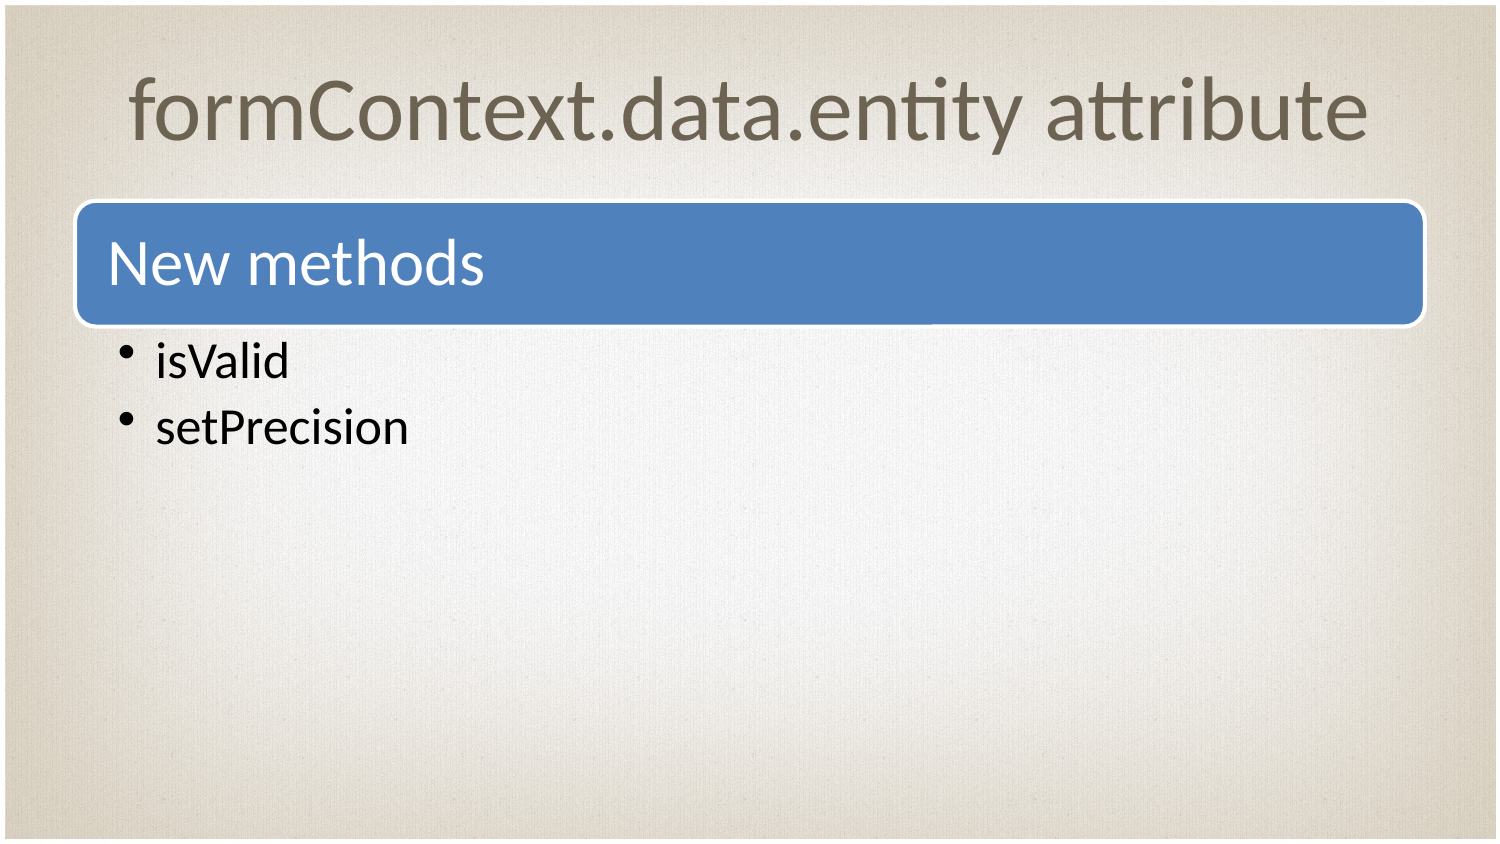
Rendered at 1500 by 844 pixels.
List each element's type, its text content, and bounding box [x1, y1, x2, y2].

picture [0, 0, 1500, 844]
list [74, 196, 1426, 473]
title formContext.data.entity attribute [75, 33, 1425, 175]
